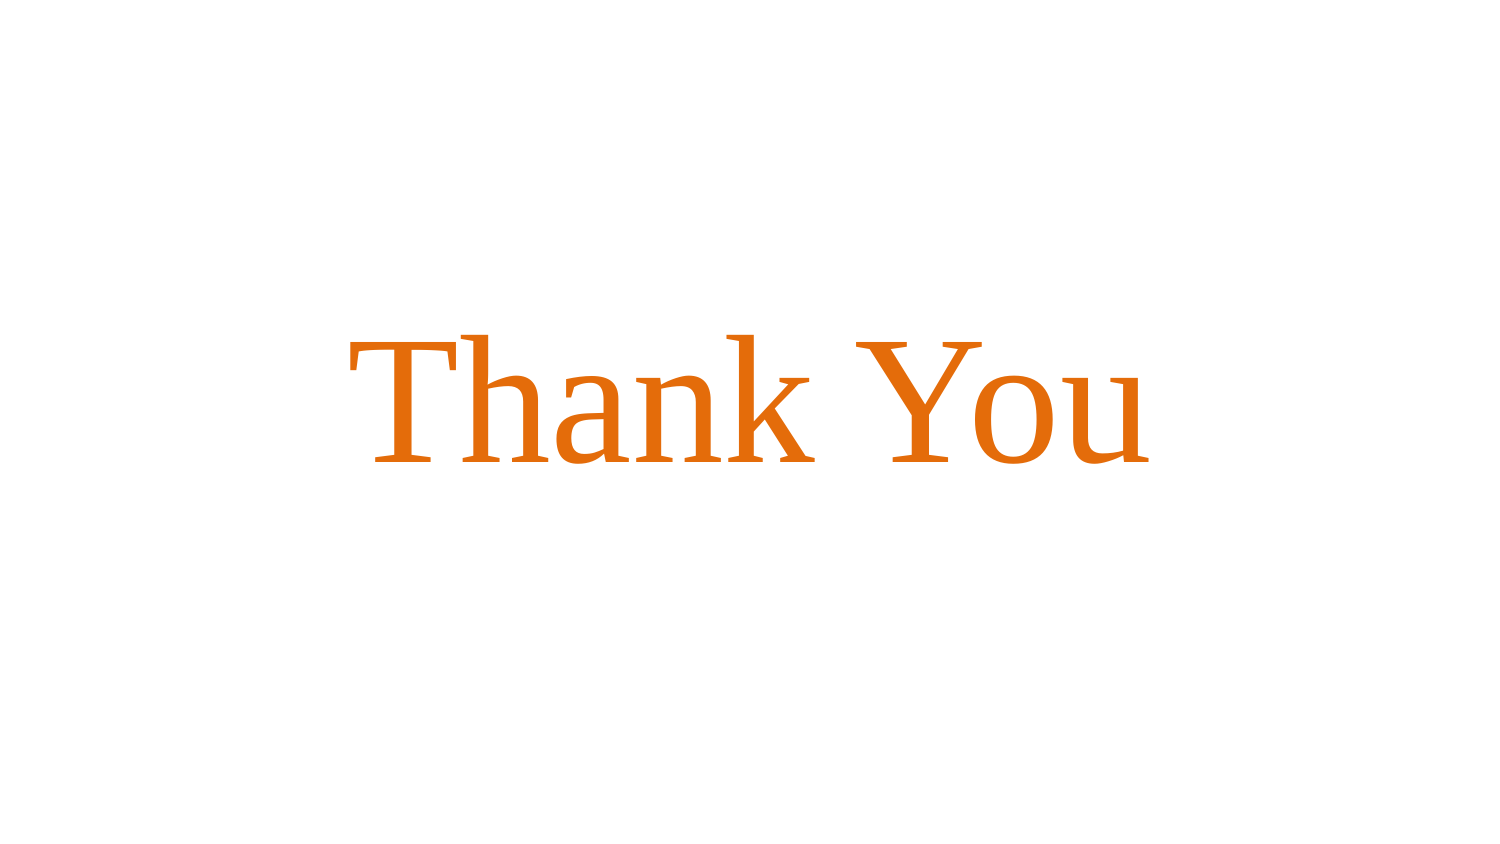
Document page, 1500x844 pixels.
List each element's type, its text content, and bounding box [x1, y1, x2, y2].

title Thank You [75, 318, 1425, 460]
